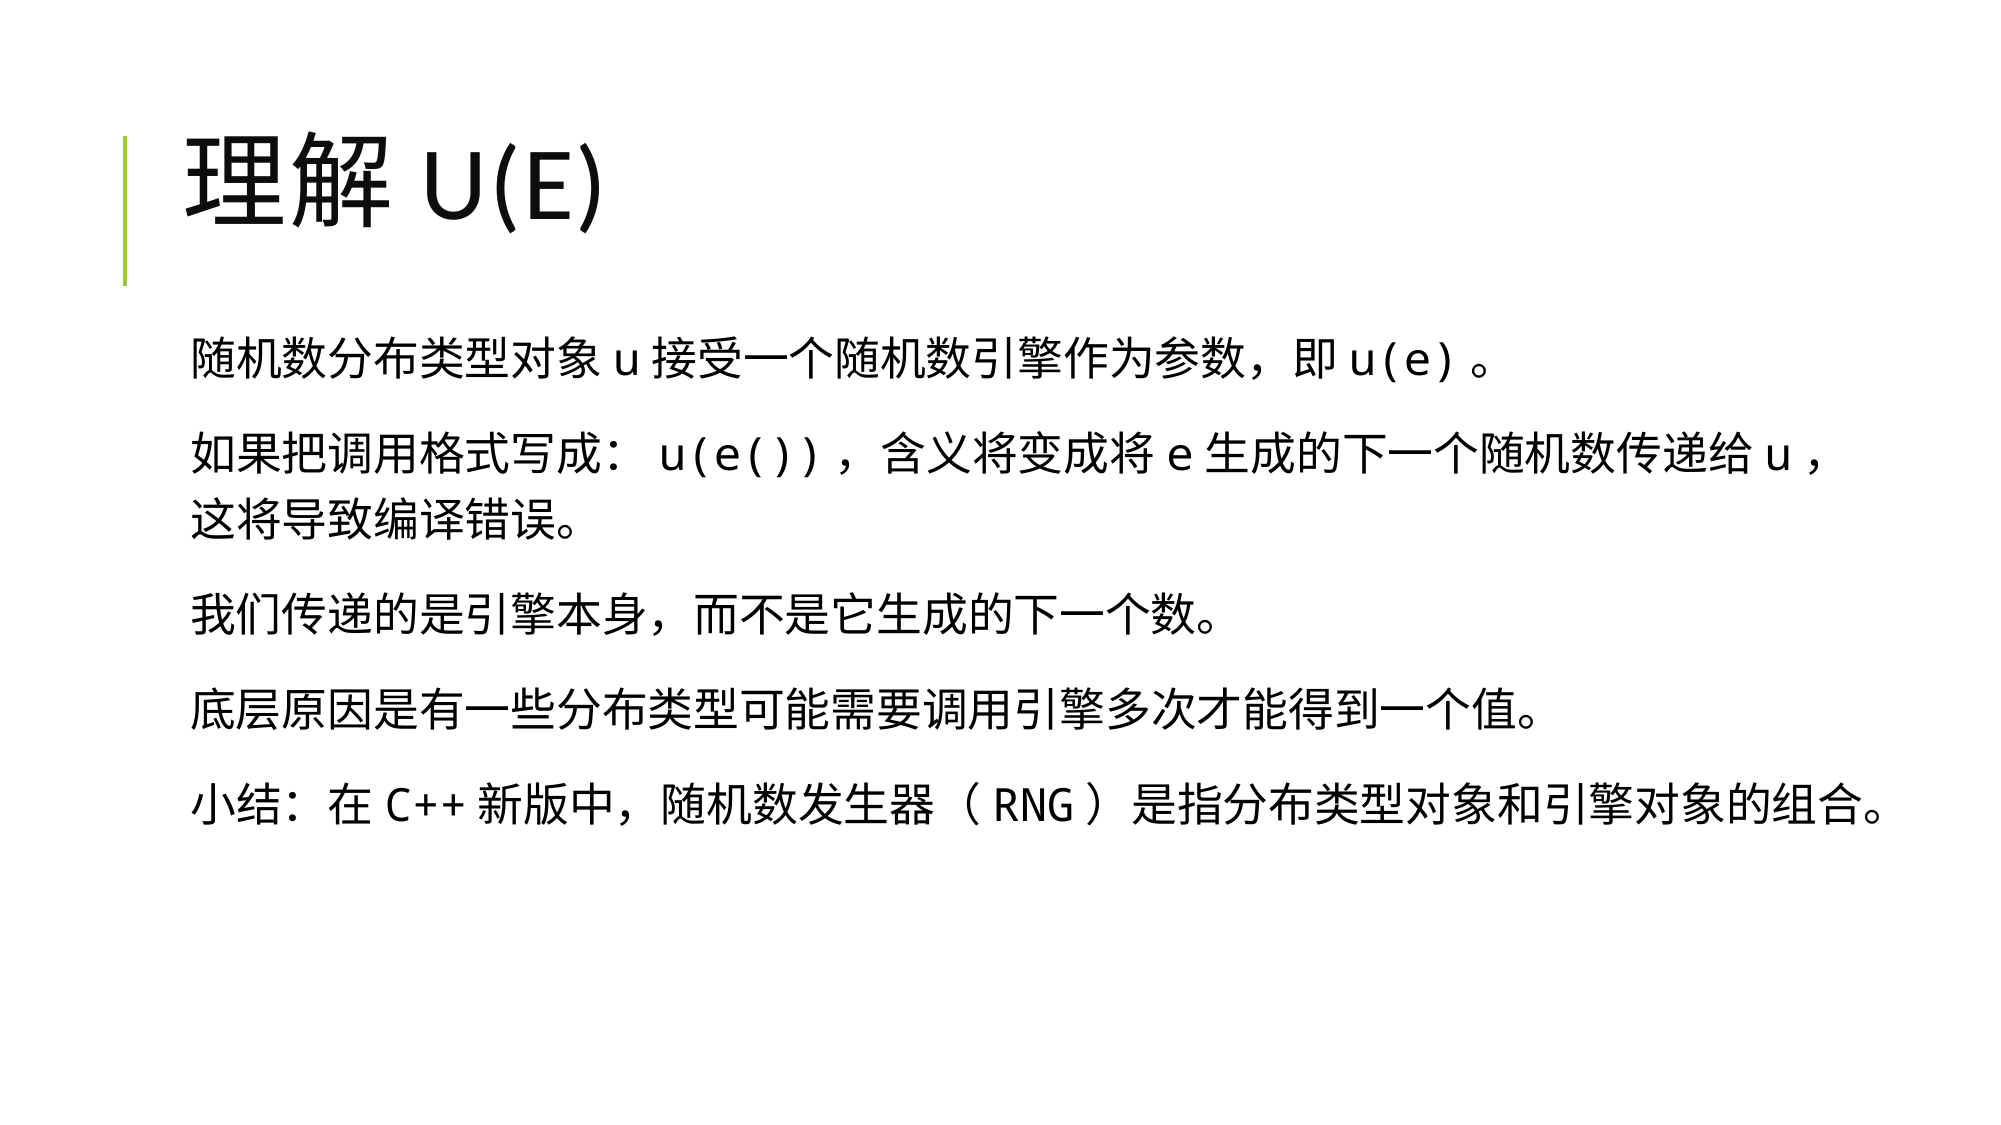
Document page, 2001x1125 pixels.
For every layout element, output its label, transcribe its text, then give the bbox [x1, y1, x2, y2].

list 随机数分布类型对象u接受一个随机数引擎作为参数，即u(e)。 如果把调用格式写成：u(e())，含义将变成将e生成的下一个随机数传递给u，这将导致编译错误。 我们传递的是引擎本身，而不是它生成的下一个数。 底层原因是有一些分布类型可能需要调用引擎多次才能得到一个值。 小结：在C++新版中，随机数发生器（RNG）是指分布类型对象和引擎对象的组合。 [168, 310, 1875, 1035]
title 理解u(e) [168, 96, 1763, 283]
